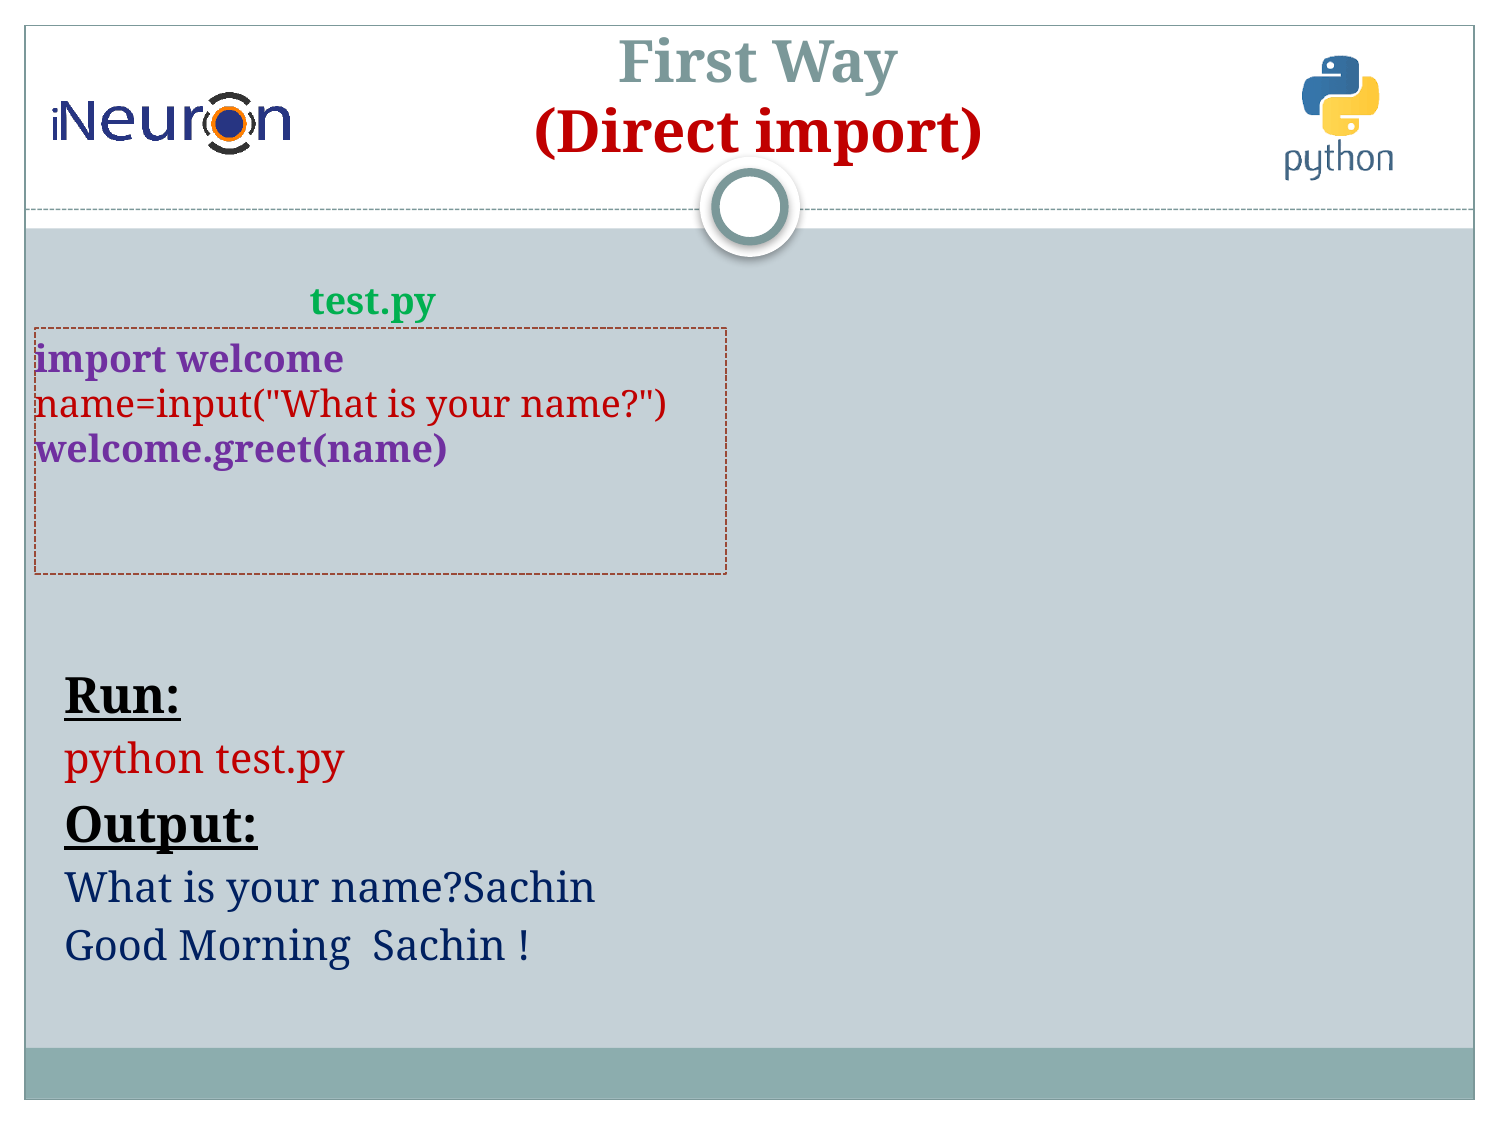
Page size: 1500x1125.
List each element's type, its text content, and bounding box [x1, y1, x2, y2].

text_box import welcome name=input("What is your name?") welcome.greet(name) [19, 328, 683, 478]
text_box test.py [294, 269, 451, 330]
list Run: python test.py Output: What is your name?Sachin Good Morning Sachin ! [49, 250, 1445, 1047]
title First Way (Direct import) [58, 46, 1459, 172]
picture [49, 81, 295, 157]
text_box [34, 327, 727, 575]
picture [1206, 53, 1471, 186]
